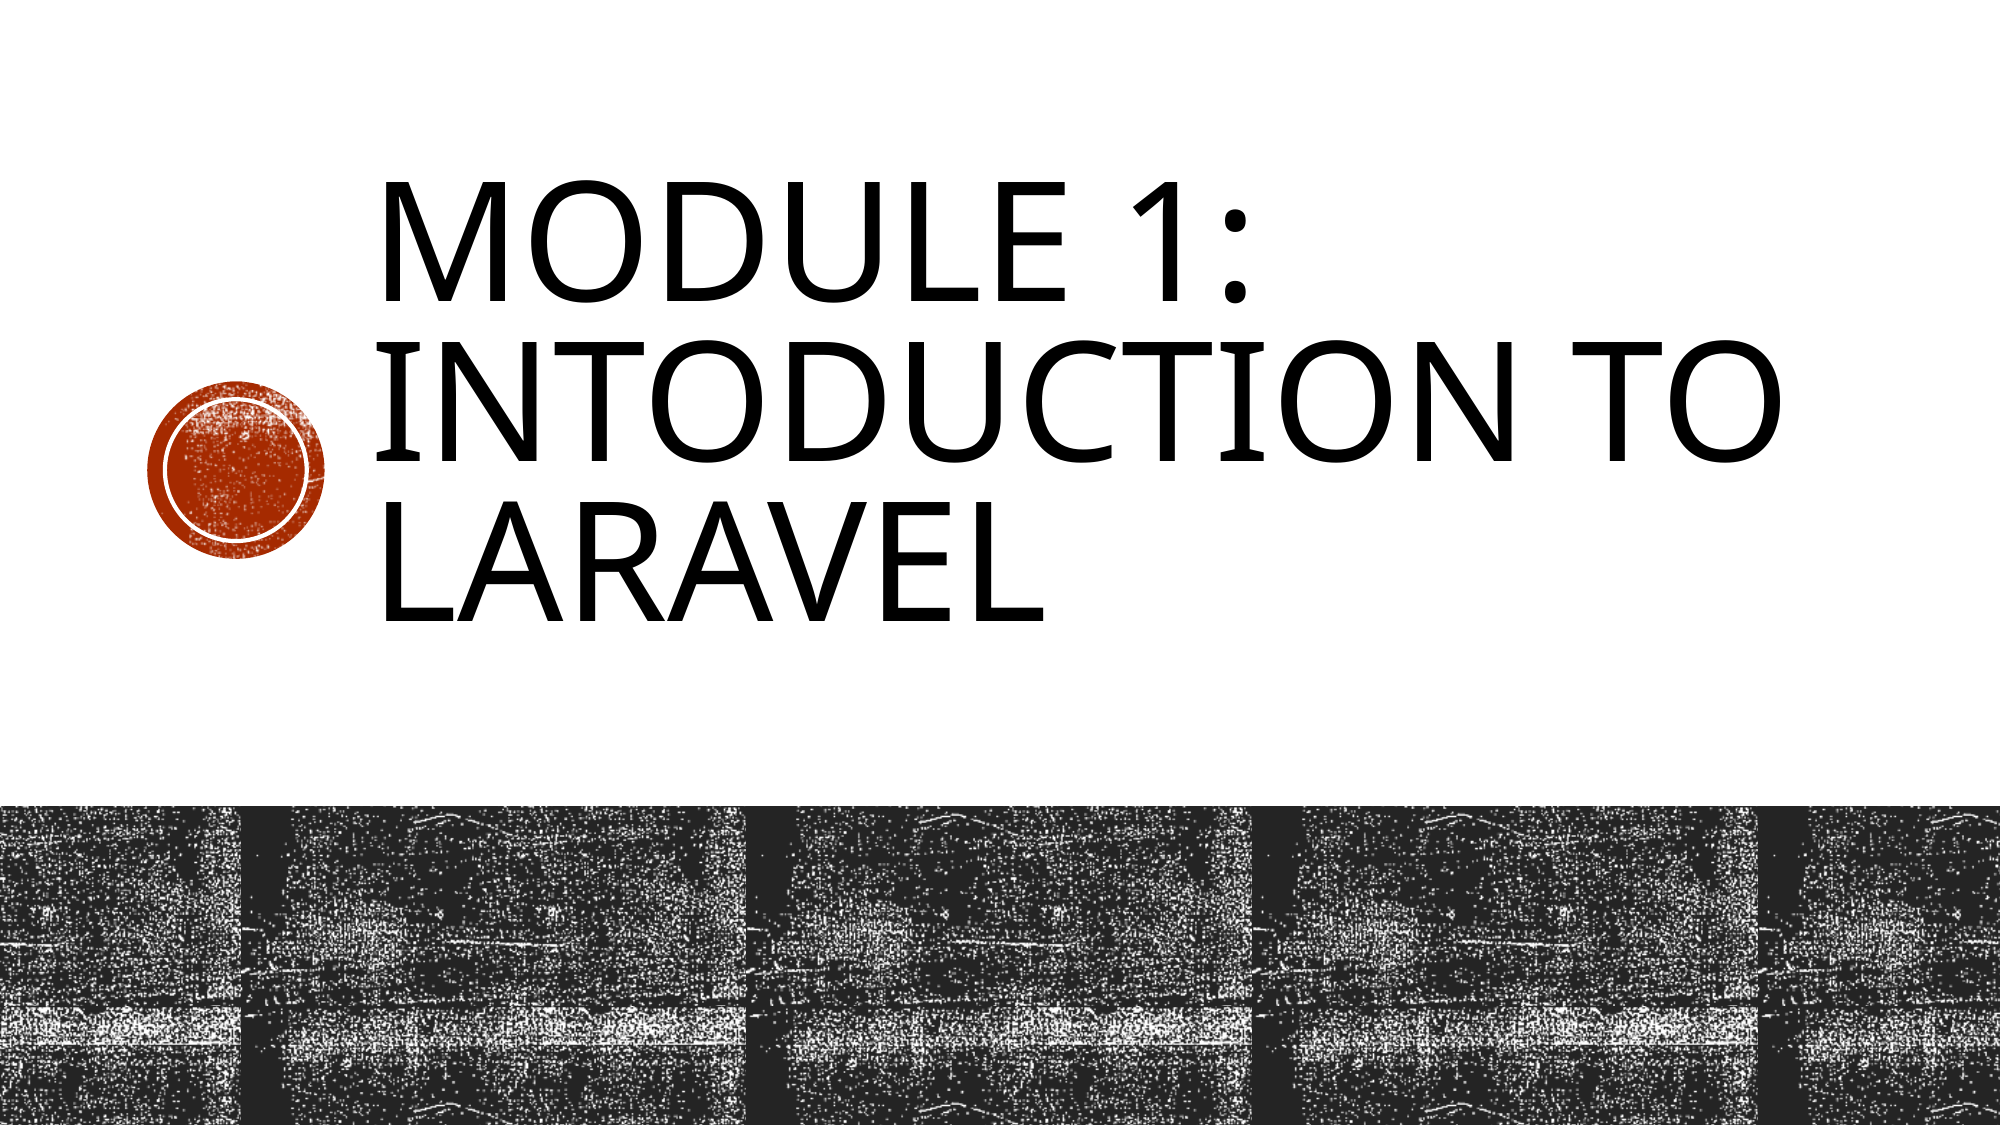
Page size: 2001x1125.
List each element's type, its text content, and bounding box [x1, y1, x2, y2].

title Module 1: Intoduction to laravel [355, 60, 1878, 767]
